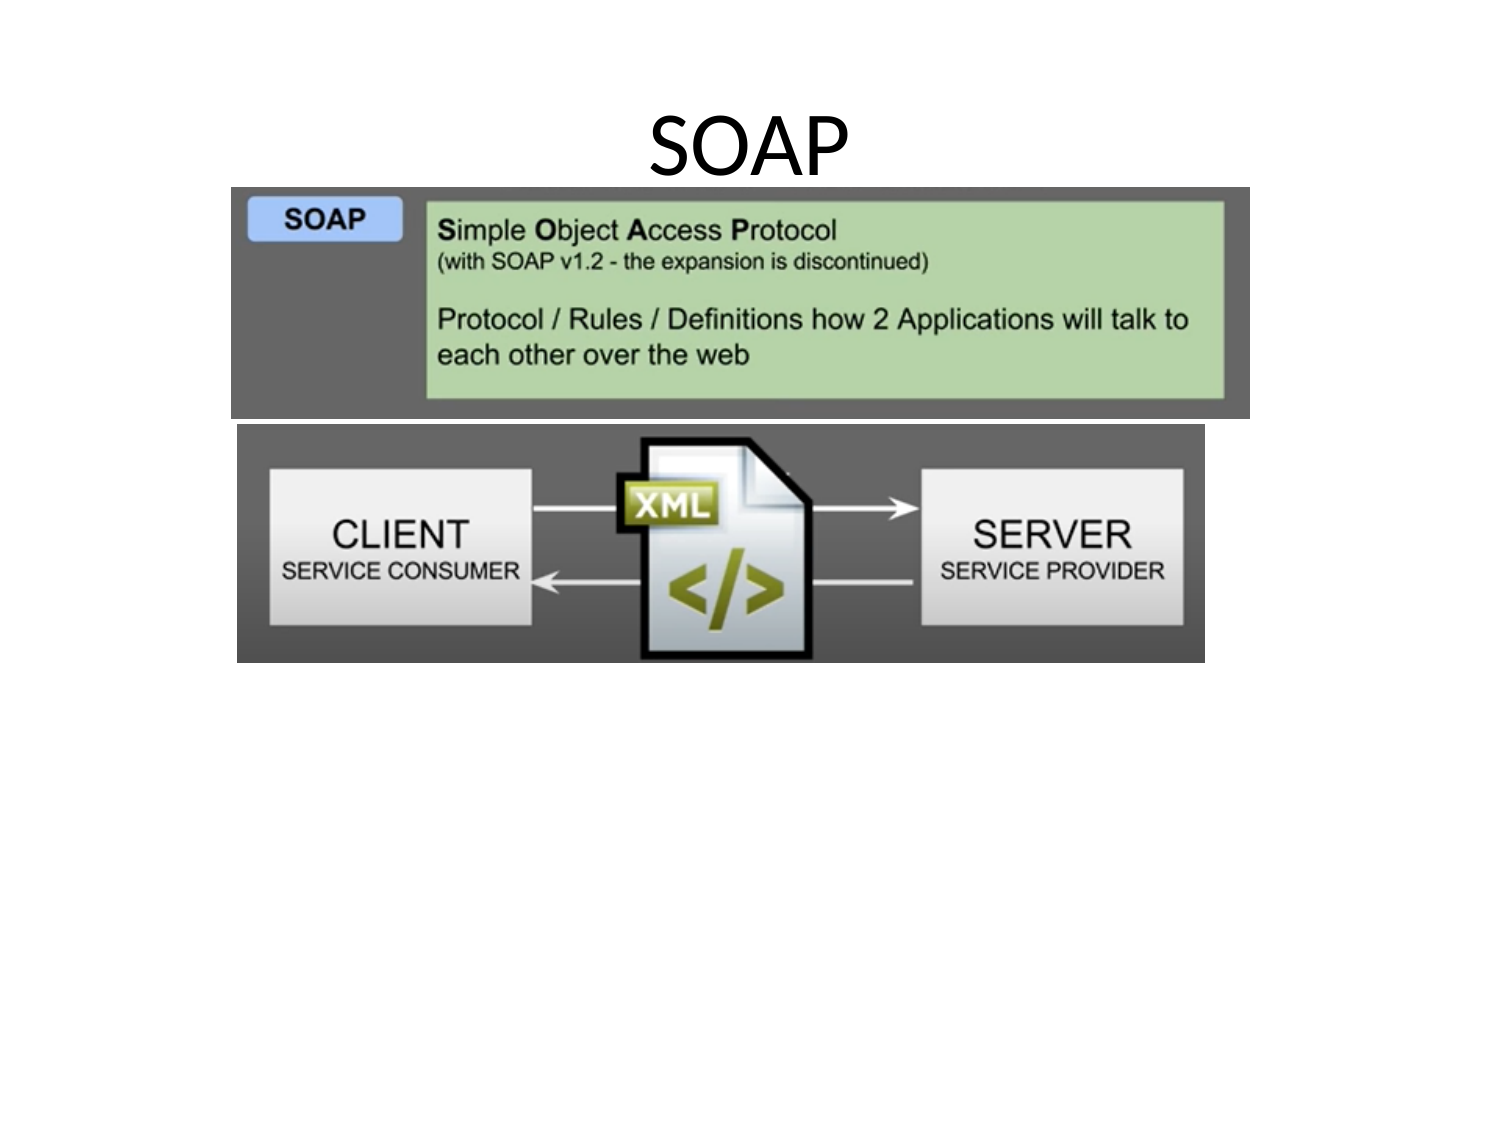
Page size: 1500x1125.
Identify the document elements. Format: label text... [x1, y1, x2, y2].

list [230, 187, 1251, 419]
title SOAP [75, 45, 1425, 233]
picture [237, 424, 1205, 663]
